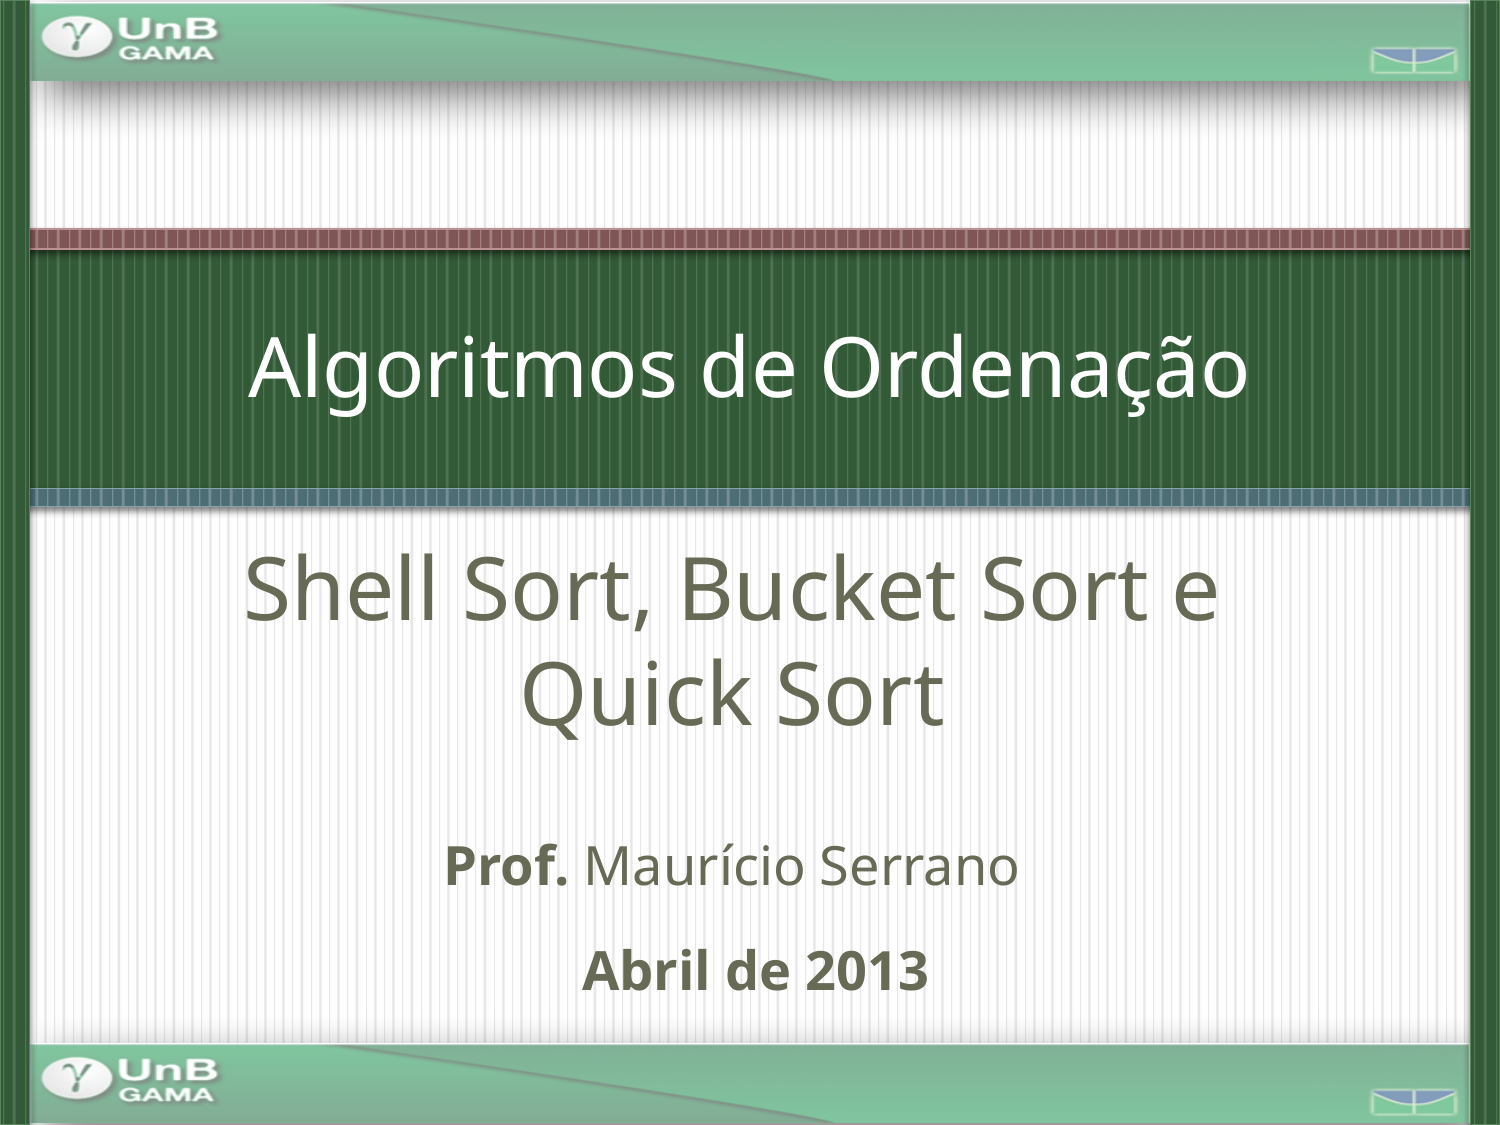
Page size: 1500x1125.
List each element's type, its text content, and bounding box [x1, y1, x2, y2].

text_box Abril de 2013 [159, 928, 1353, 1038]
title Algoritmos de Ordenação [74, 246, 1426, 489]
text_box [1470, 0, 1500, 1125]
picture [29, 1043, 1471, 1123]
text_box [0, 0, 30, 1125]
picture [29, 2, 1471, 81]
subtitle Shell Sort, Bucket Sort e Quick Sort Prof. Maurício Serrano [135, 524, 1330, 811]
